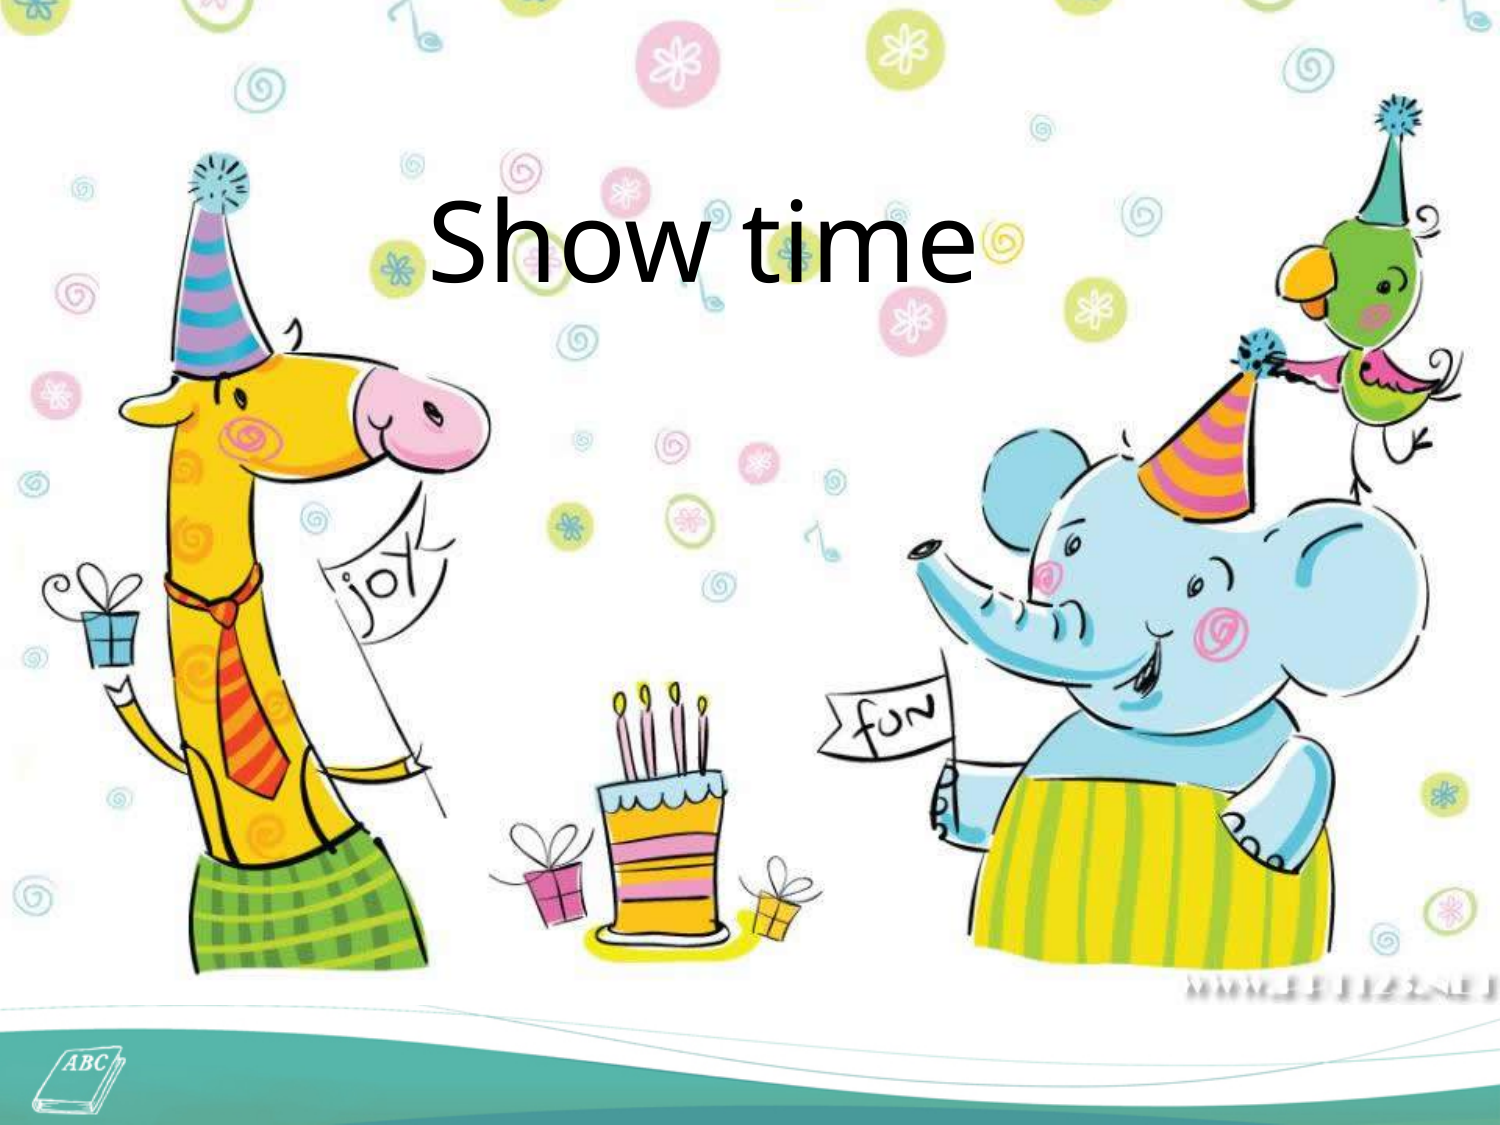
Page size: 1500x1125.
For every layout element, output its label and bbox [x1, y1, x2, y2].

list [0, 0, 1500, 1005]
picture [0, 1005, 1500, 1125]
